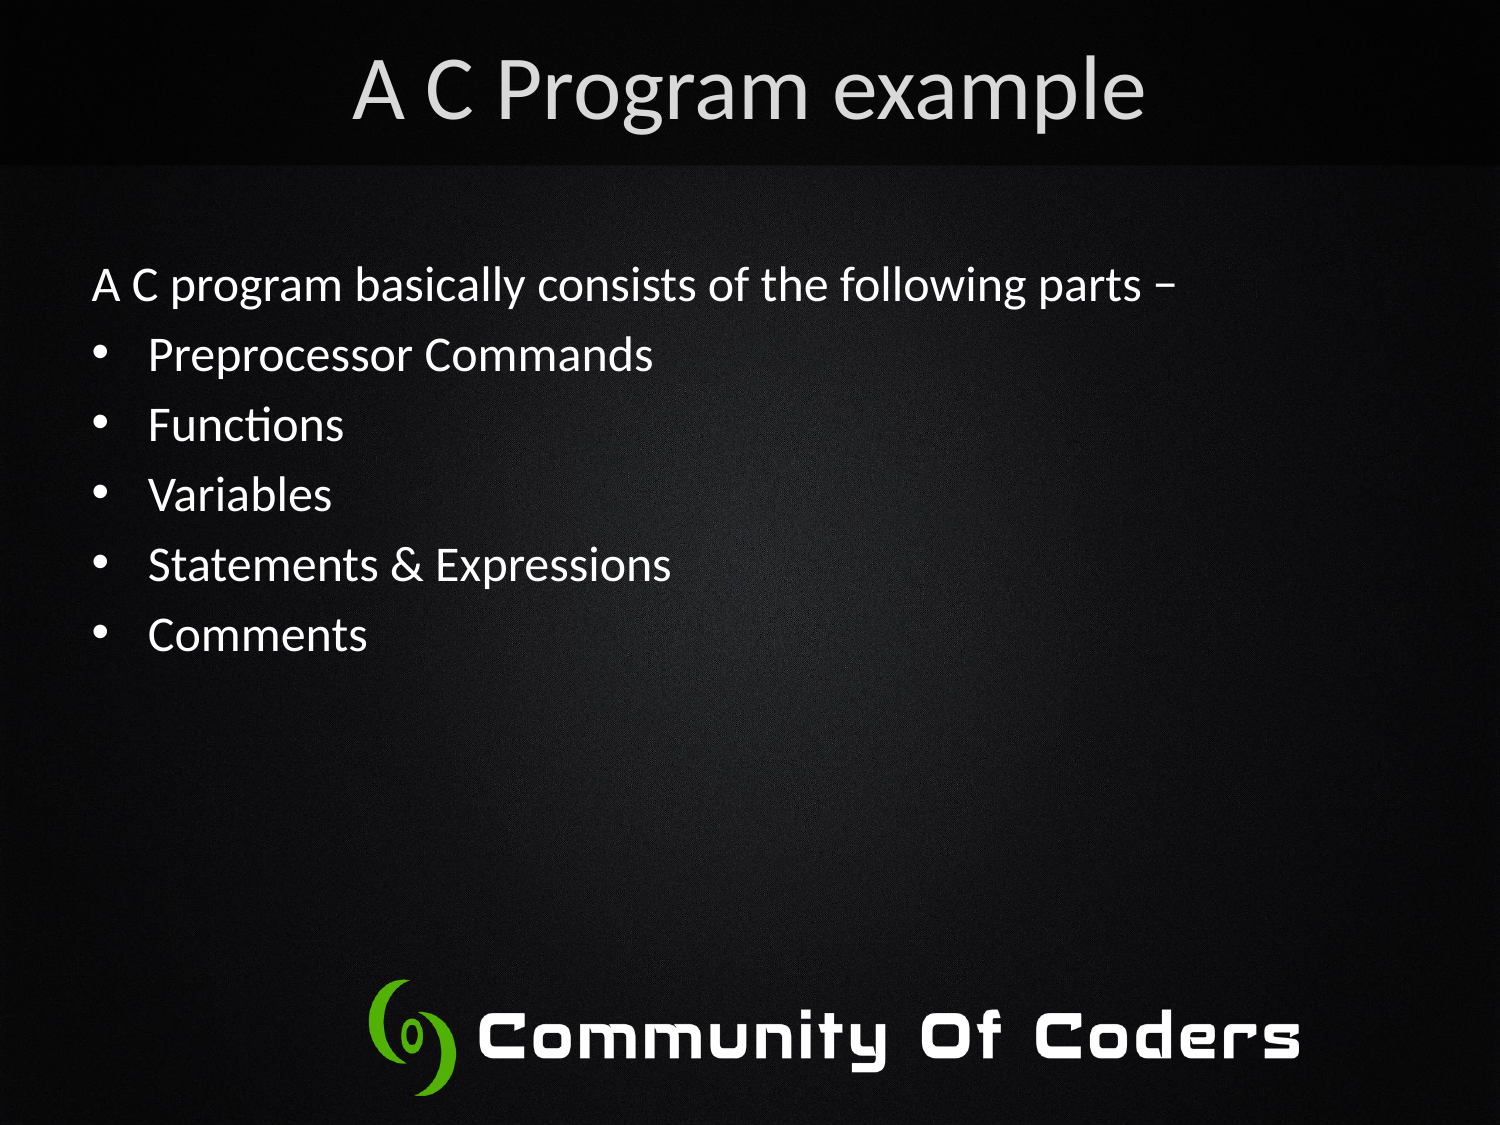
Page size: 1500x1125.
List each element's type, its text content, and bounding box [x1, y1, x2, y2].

subtitle A C program basically consists of the following parts − Preprocessor Commands Functions Variables Statements & Expressions Comments [76, 243, 1388, 1035]
title A C Program example [0, 0, 1500, 166]
picture [0, 166, 1500, 1125]
